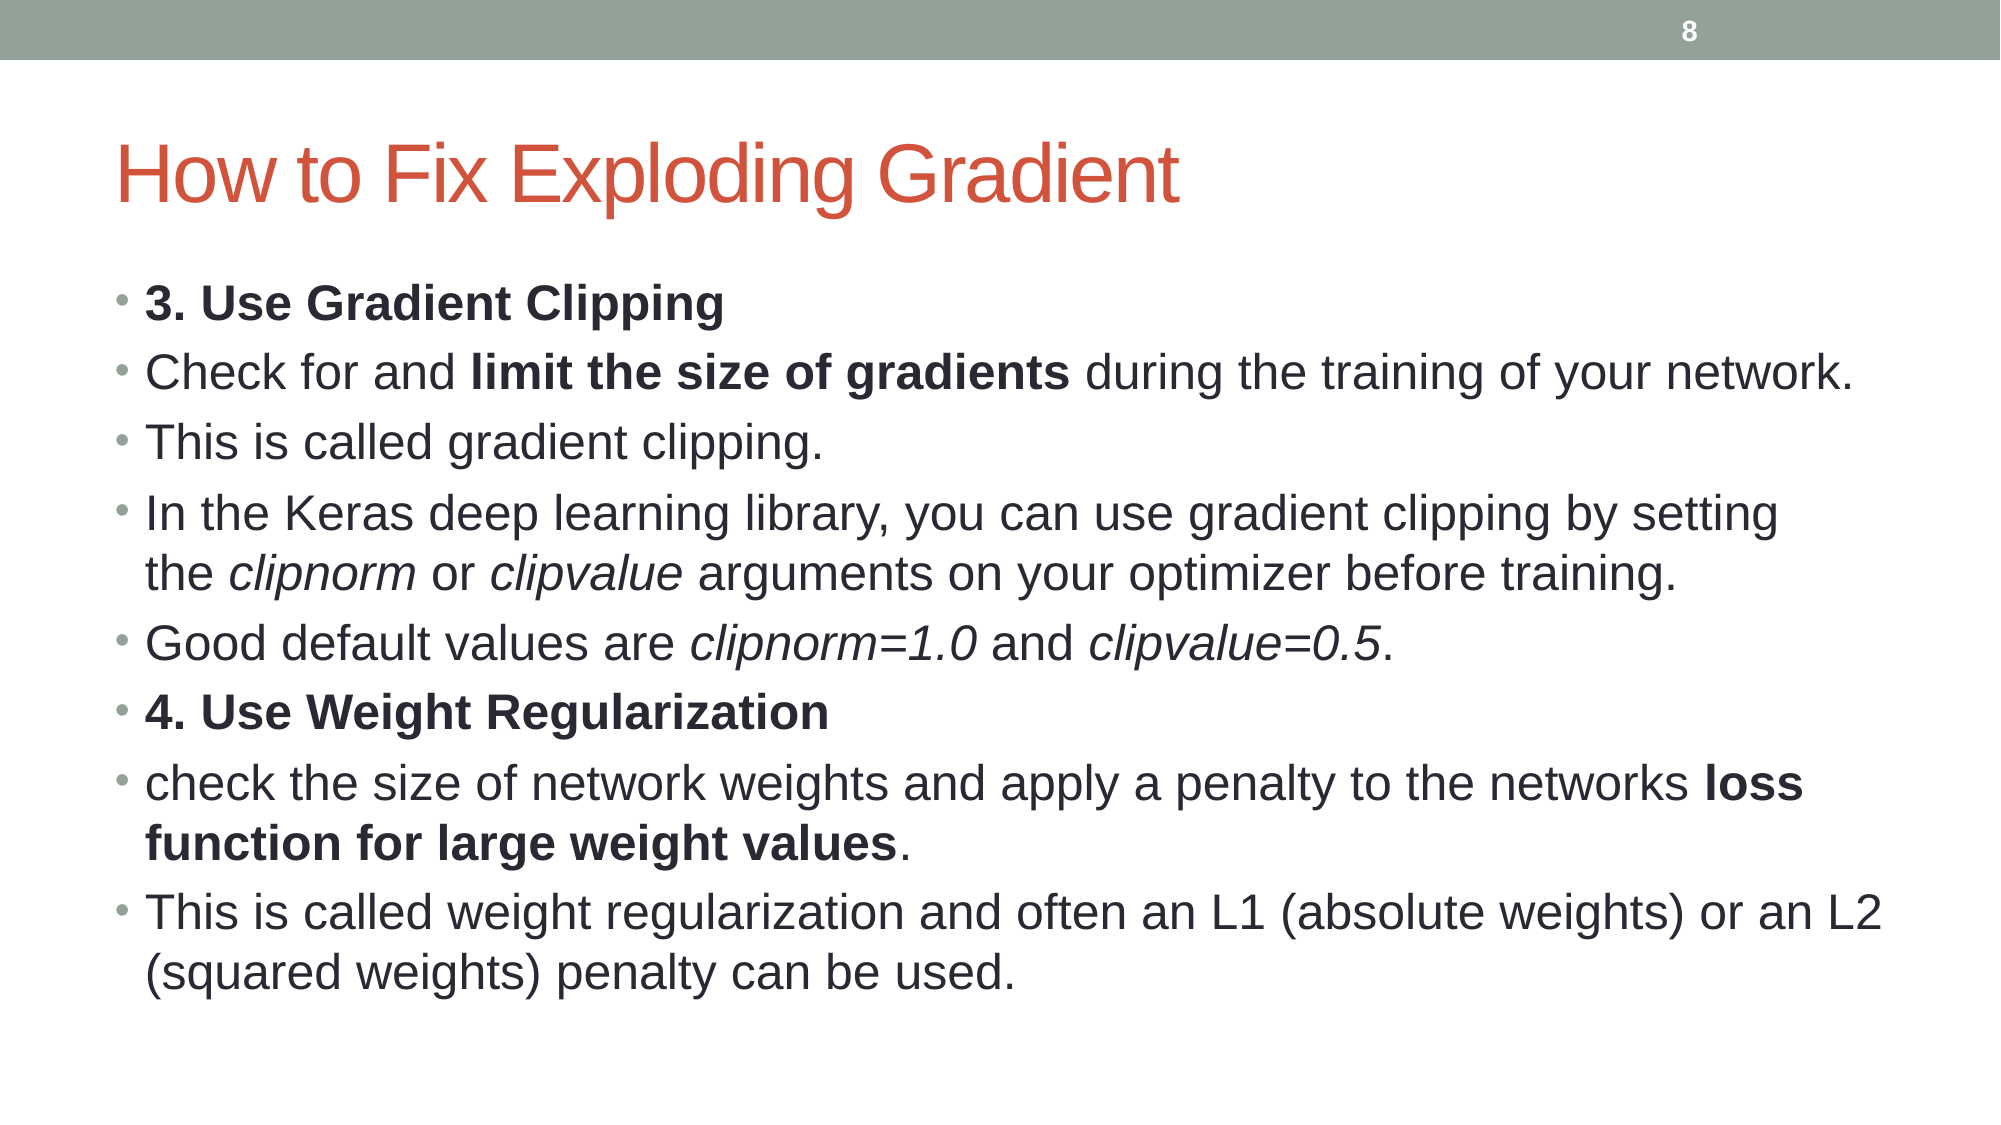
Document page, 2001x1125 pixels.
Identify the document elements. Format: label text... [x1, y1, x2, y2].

title How to Fix Exploding Gradient [99, 87, 1900, 250]
slide_number 8 [1666, 3, 1900, 57]
list 3. Use Gradient Clipping Check for and limit the size of gradients during the training of your network. This is called gradient clipping. In the Keras deep learning library, you can use gradient clipping by setting the clipnorm or clipvalue arguments on your optimizer before training. Good default values are clipnorm=1.0 and clipvalue=0.5. 4. Use Weight Regularization check the size of network weights and apply a penalty to the networks loss function for large weight values. This is called weight regularization and often an L1 (absolute weights) or an L2 (squared weights) penalty can be used. [99, 262, 1900, 1063]
